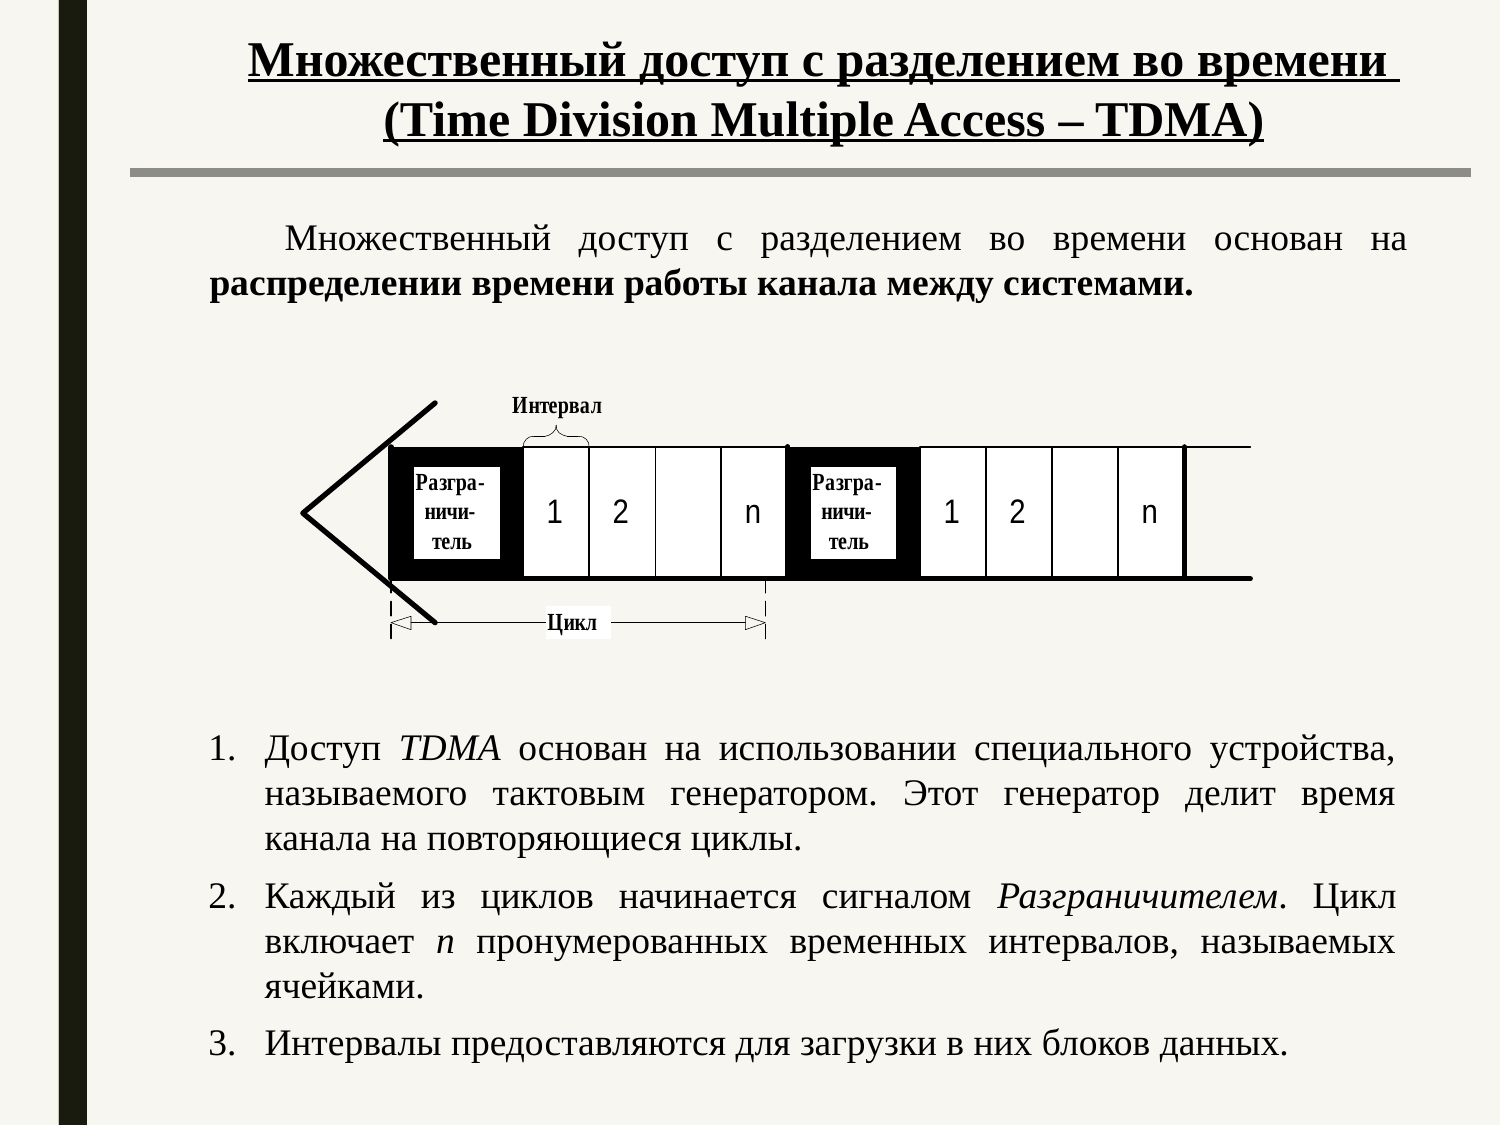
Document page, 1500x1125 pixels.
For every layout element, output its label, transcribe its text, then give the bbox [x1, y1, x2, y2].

text_box Доступ TDMA основан на использовании специального устройства, называемого тактовым генератором. Этот генератор делит время канала на повторяющиеся циклы. Каждый из циклов начинается сигналом Разграничителем. Цикл включает n пронумерованных временных интервалов, называемых ячейками. Интервалы предоставляются для загрузки в них блоков данных. [193, 715, 1412, 1071]
text_box Множественный доступ с разделением во времени основан на распределении времени работы канала между системами. [194, 206, 1424, 311]
text_box Множественный доступ с разделением во времени (Time Division Multiple Access – TDMA) [147, 75, 1500, 154]
picture [289, 385, 1264, 652]
text_box [0, 0, 1500, 75]
